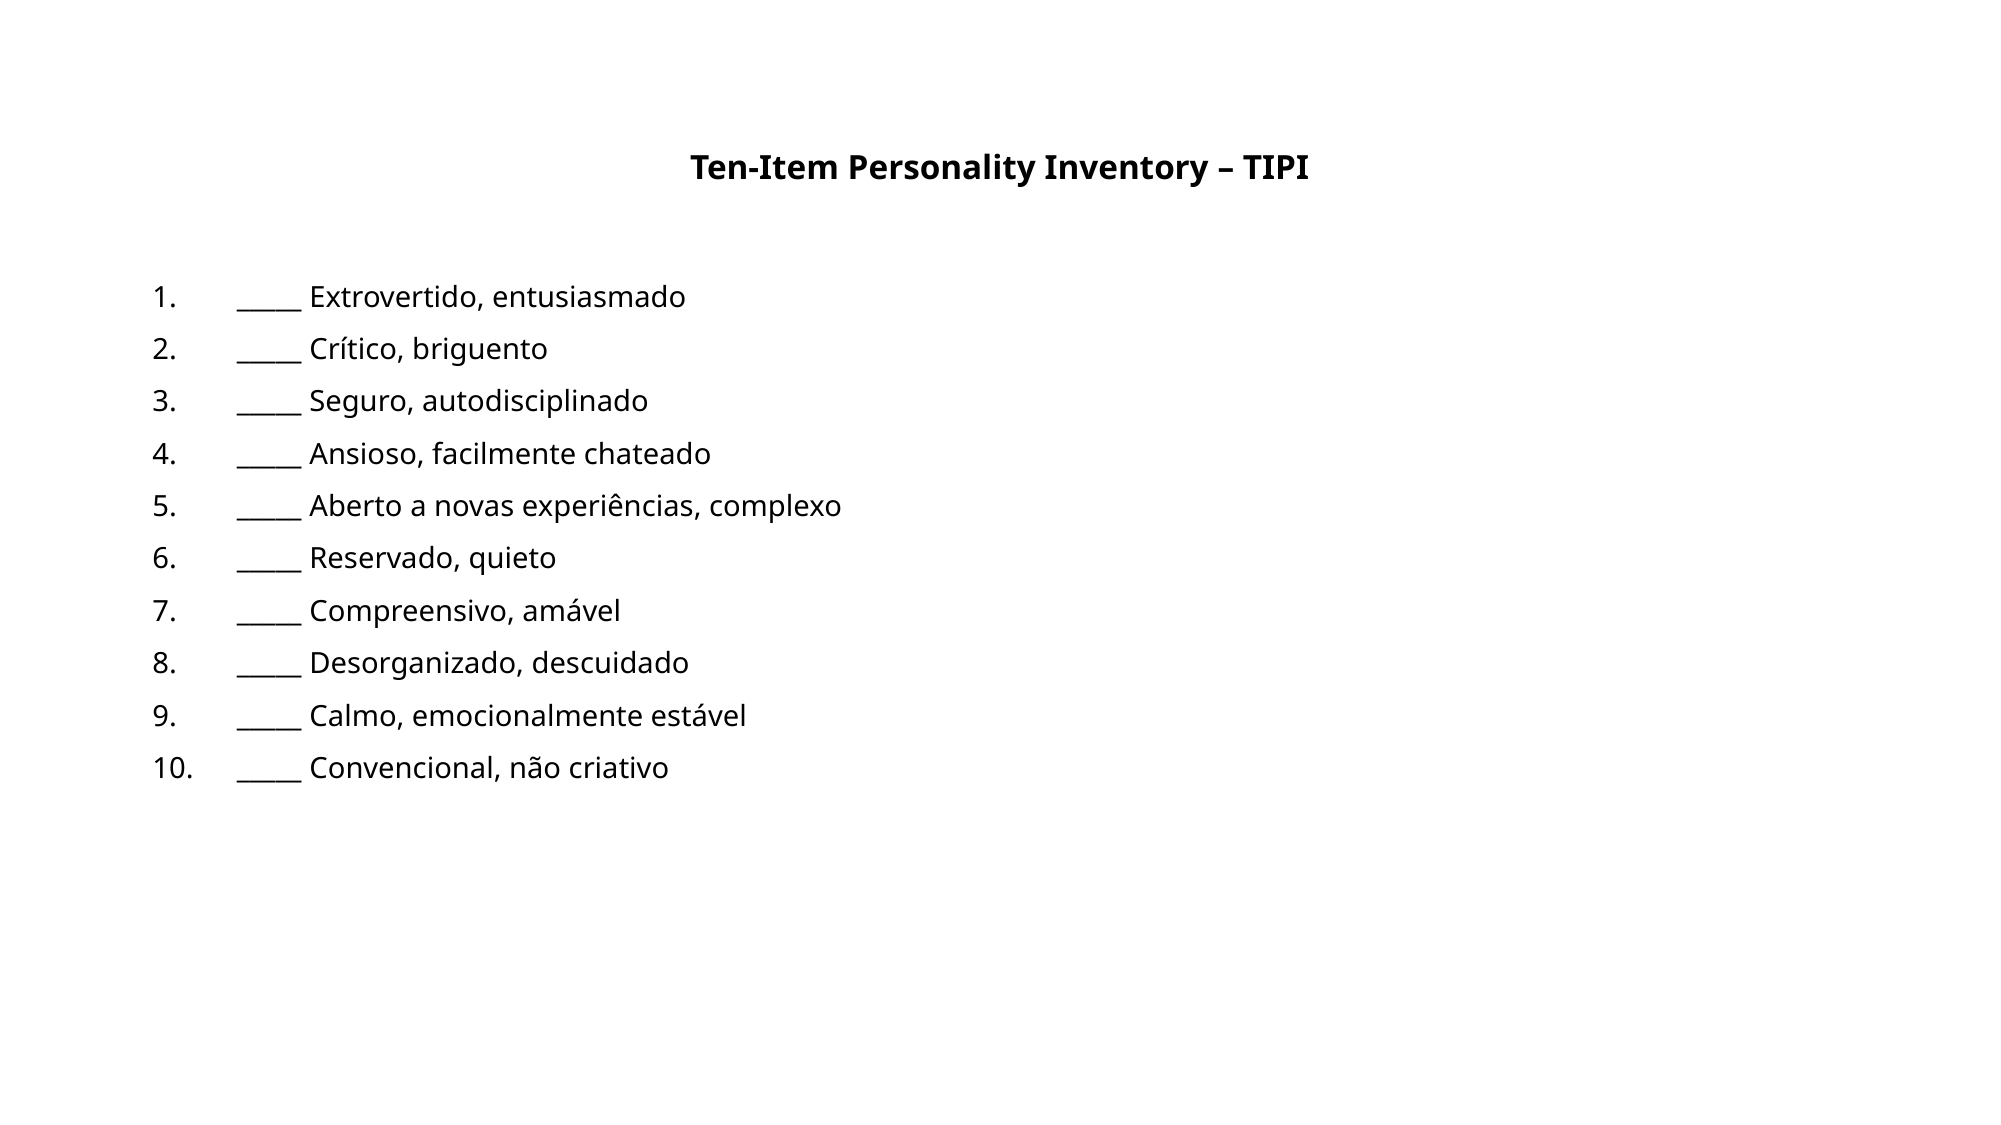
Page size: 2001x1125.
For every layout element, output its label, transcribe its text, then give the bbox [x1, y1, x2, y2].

title Ten-Item Personality Inventory – TIPI [137, 59, 1863, 274]
list _____ Extrovertido, entusiasmado _____ Crítico, briguento _____ Seguro, autodisciplinado _____ Ansioso, facilmente chateado _____ Aberto a novas experiências, complexo _____ Reservado, quieto _____ Compreensivo, amável _____ Desorganizado, descuidado _____ Calmo, emocionalmente estável _____ Convencional, não criativo [137, 274, 1863, 1090]
